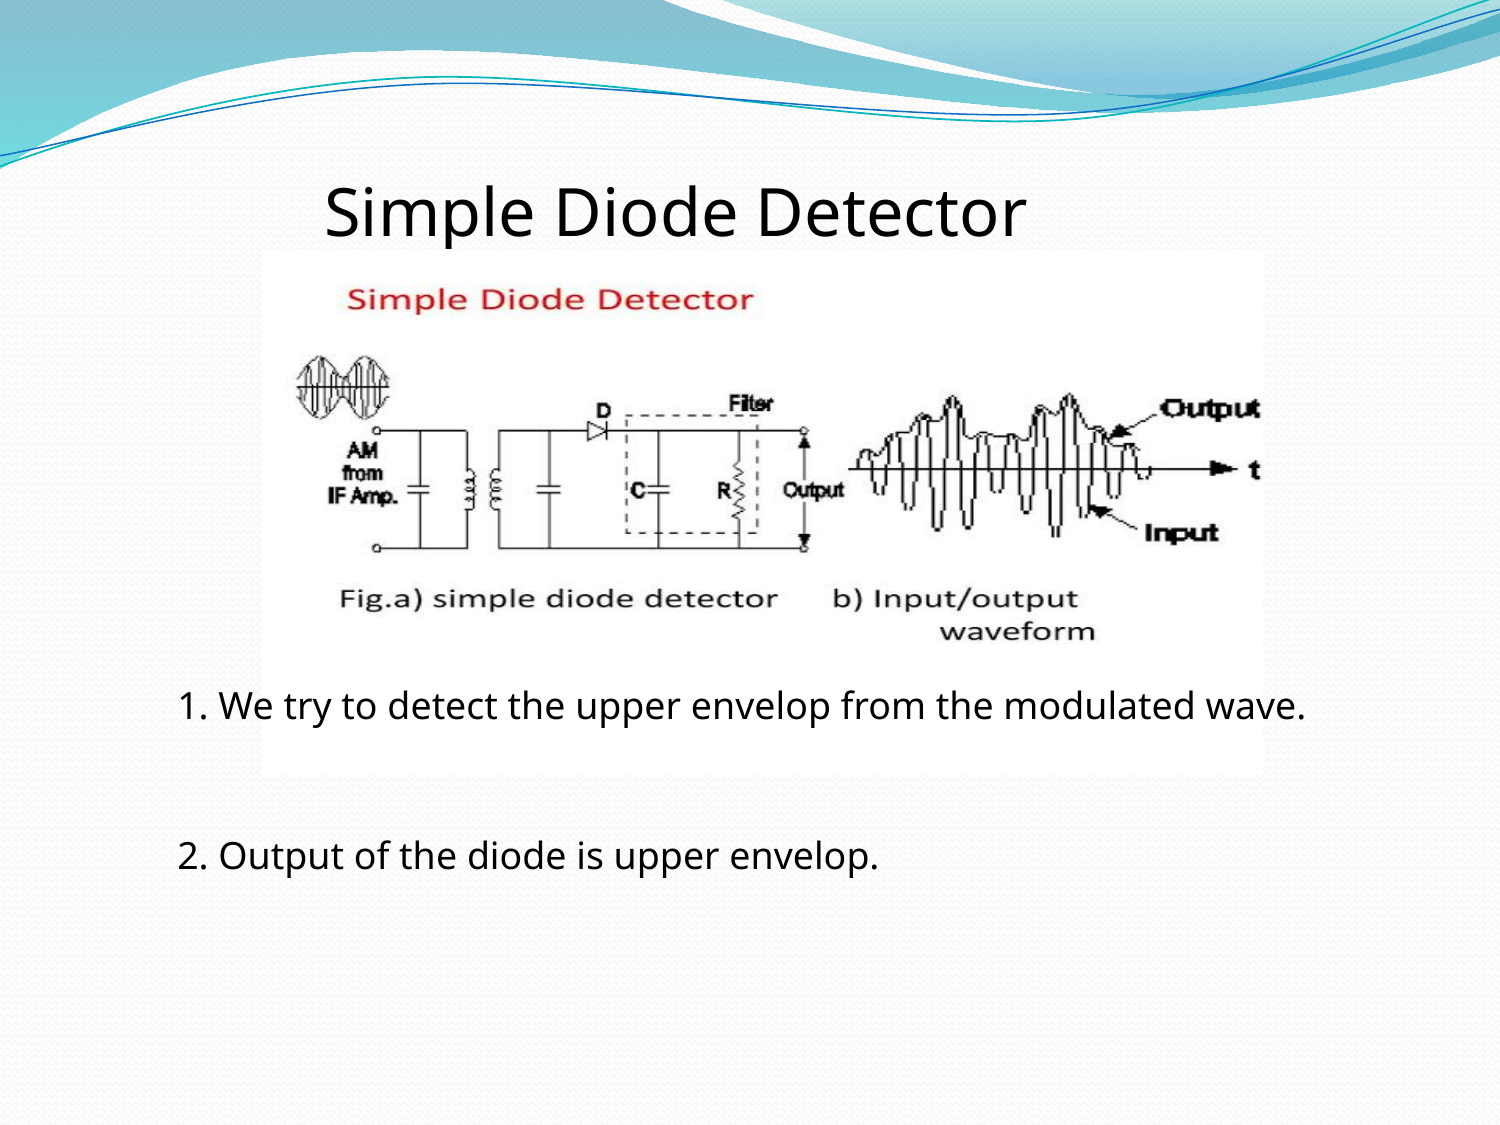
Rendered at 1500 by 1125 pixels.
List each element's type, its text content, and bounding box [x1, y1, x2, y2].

text_box Simple Diode Detector [275, 162, 1275, 258]
picture [262, 249, 1263, 776]
text_box 1. We try to detect the upper envelop from the modulated wave. [1269, 674, 1413, 735]
text_box 2. Output of the diode is upper envelop. [162, 824, 1338, 885]
text_box 1. We try to detect the upper envelop from the modulated wave. [162, 674, 255, 735]
